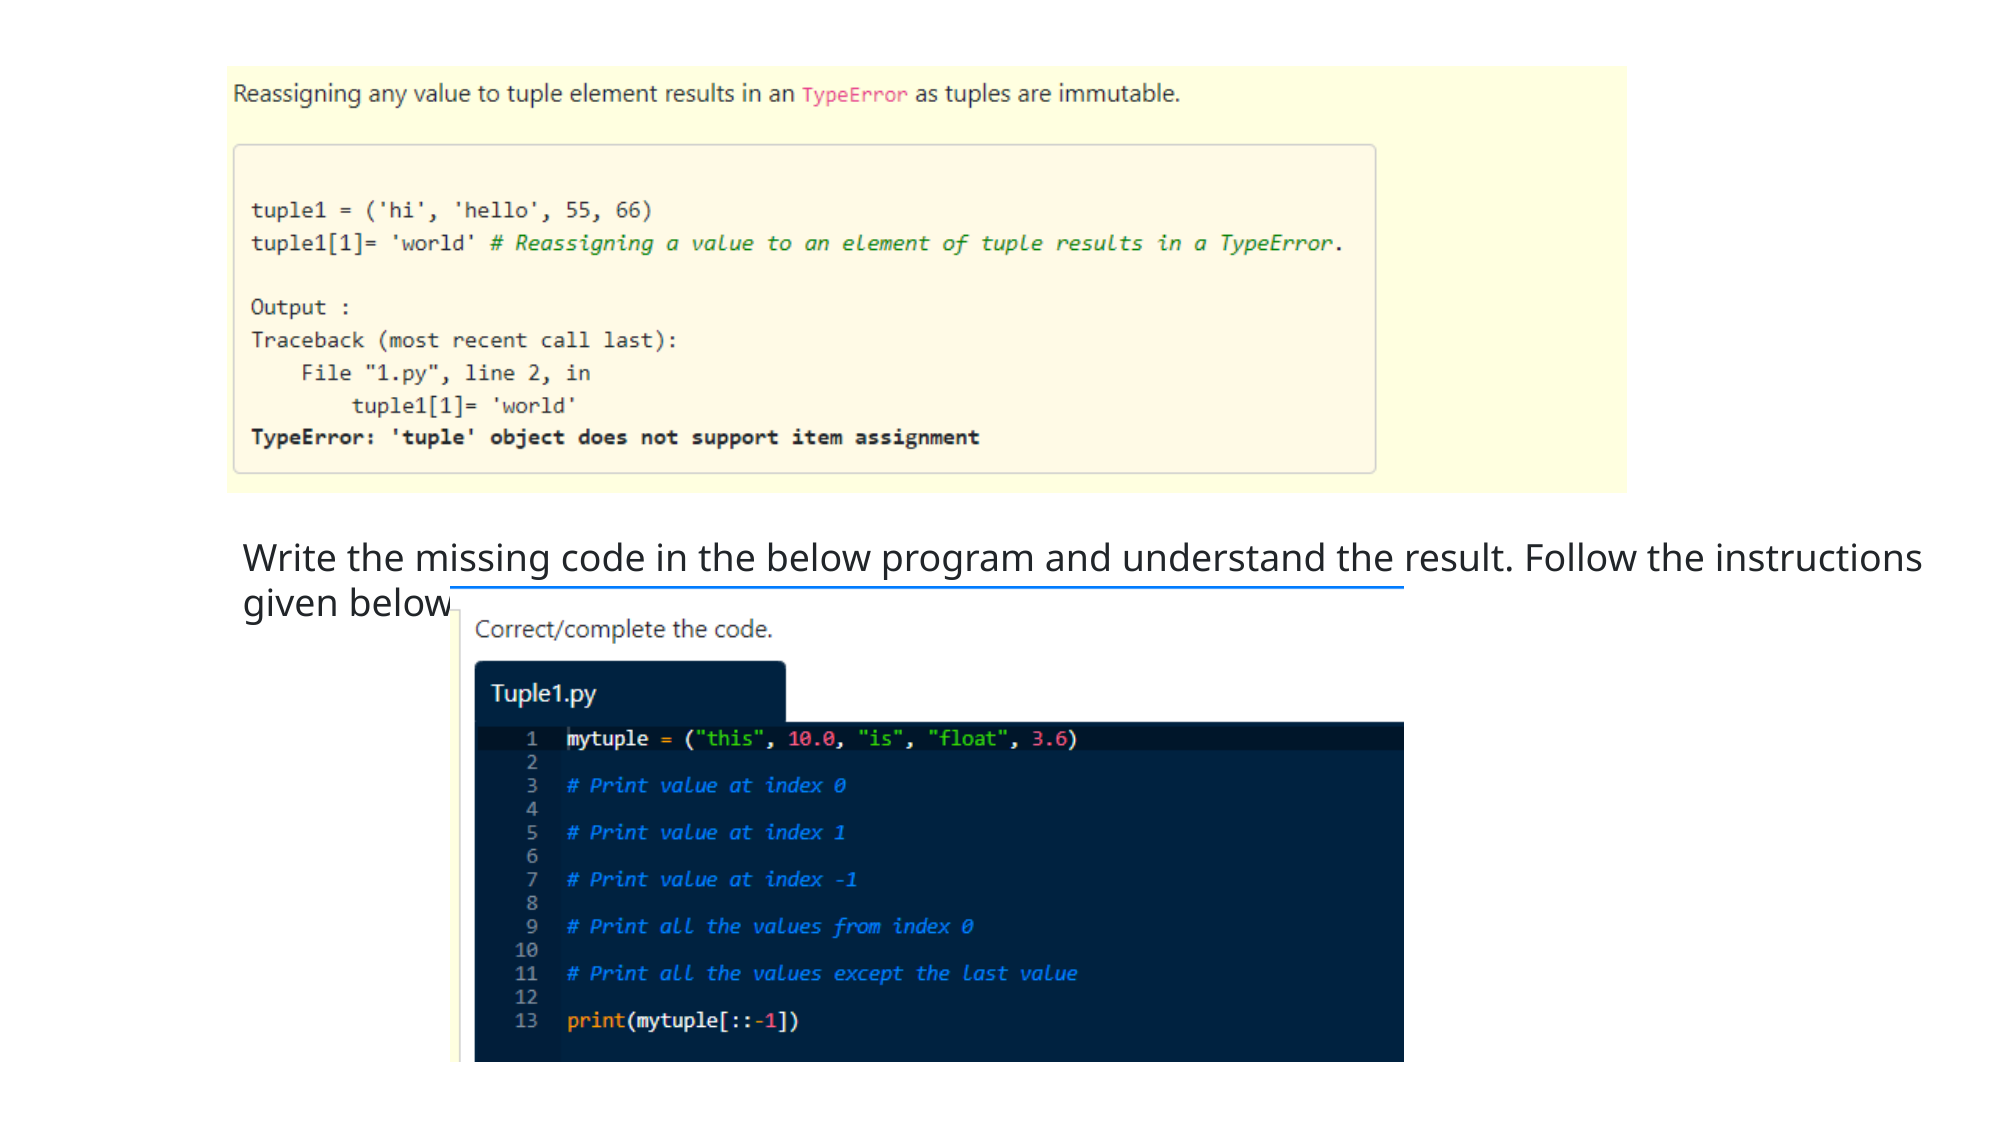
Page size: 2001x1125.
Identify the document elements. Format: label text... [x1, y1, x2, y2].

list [227, 66, 1627, 493]
text_box Write the missing code in the below program and understand the result. Follow the instructions given below [227, 526, 1940, 631]
picture [450, 586, 1404, 1062]
